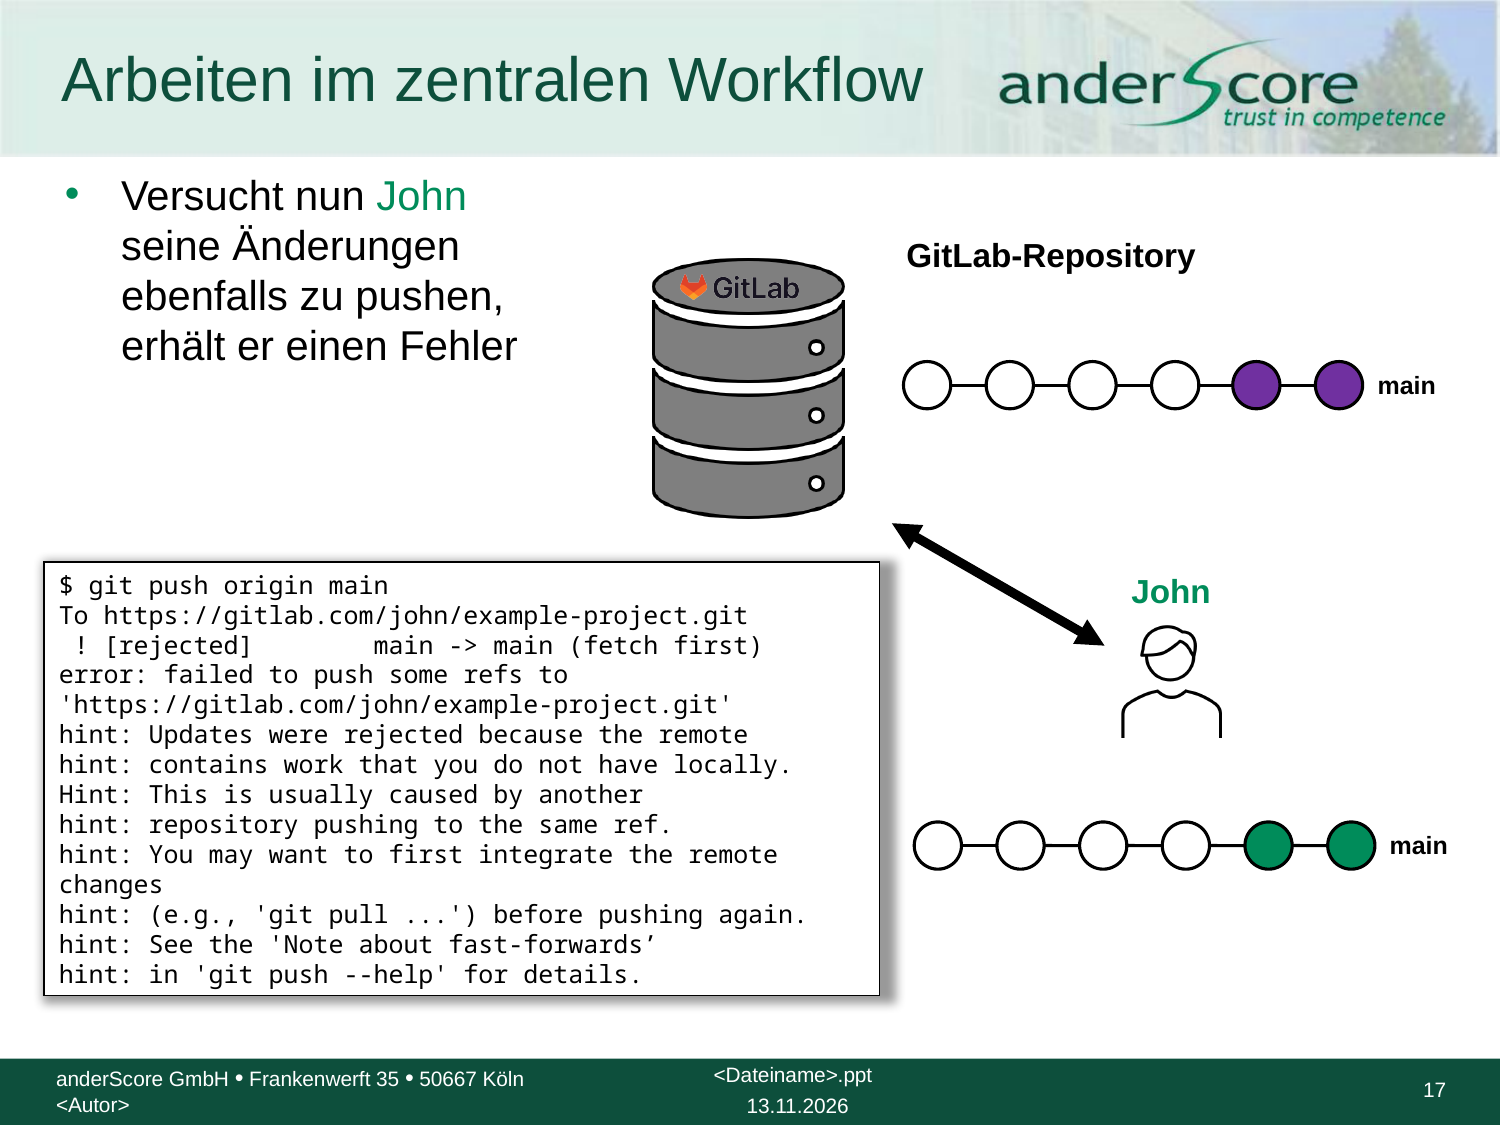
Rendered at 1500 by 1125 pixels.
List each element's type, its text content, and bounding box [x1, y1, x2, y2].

text_box main [1374, 822, 1493, 867]
text_box Versucht nun John seine Änderungen ebenfalls zu pushen, erhält er einen Fehler [49, 160, 586, 487]
text_box John [1113, 562, 1230, 608]
title Arbeiten im zentralen Workflow [46, 23, 975, 140]
text_box [914, 821, 962, 870]
text_box [1327, 821, 1374, 870]
picture [1095, 609, 1247, 760]
picture [0, 0, 1500, 157]
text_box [891, 522, 1105, 646]
text_box [1068, 361, 1117, 409]
text_box [997, 821, 1044, 870]
text_box [1315, 361, 1362, 409]
text_box [1162, 821, 1210, 870]
text_box $ git push origin main To https://gitlab.com/john/example-project.git ! [rejected] main -> main (fetch first) error: failed to push some refs to 'https://gitlab.com/john/example-project.git' hint: Updates were rejected because the remote hint: contains work that you do not have locally. Hint: This is usually caused by another hint: repository pushing to the same ref. hint: You may want to first integrate the remote changes hint: (e.g., 'git pull ...') before pushing again. hint: See the 'Note about fast-forwards’ hint: in 'git push --help' for details. [43, 561, 880, 996]
text_box [986, 361, 1034, 409]
text_box [1079, 821, 1127, 870]
text_box [1232, 361, 1280, 409]
picture [585, 225, 912, 551]
text_box main [1362, 361, 1481, 407]
text_box GitLab-Repository [913, 226, 1247, 281]
text_box [1151, 361, 1199, 409]
text_box [1245, 821, 1293, 870]
text_box [915, 361, 951, 409]
